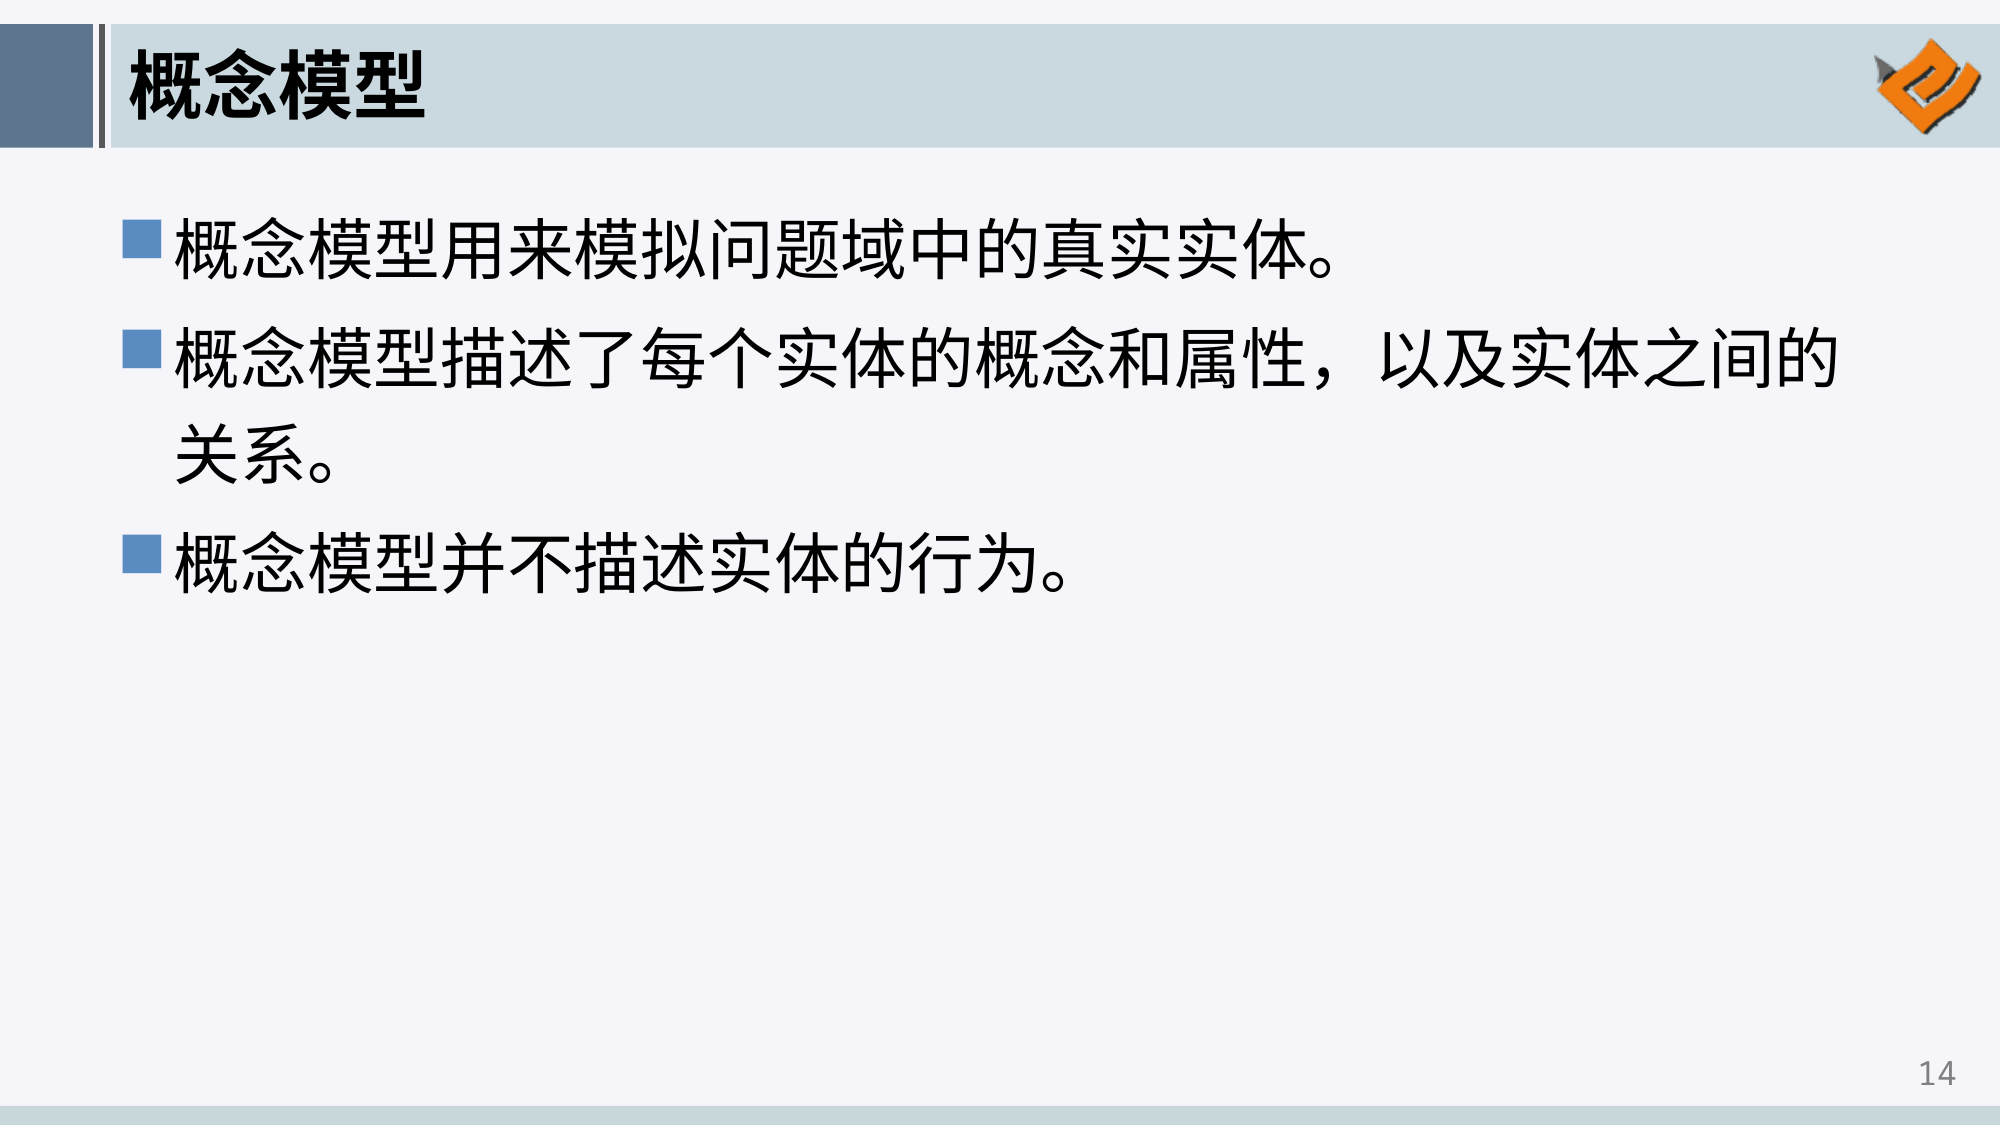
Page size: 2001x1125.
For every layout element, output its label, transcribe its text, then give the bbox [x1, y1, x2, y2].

title 概念模型 [114, 30, 1845, 141]
picture [1874, 38, 1981, 134]
list 概念模型用来模拟问题域中的真实实体。 概念模型描述了每个实体的概念和属性，以及实体之间的关系。 概念模型并不描述实体的行为。 [102, 184, 1898, 1035]
